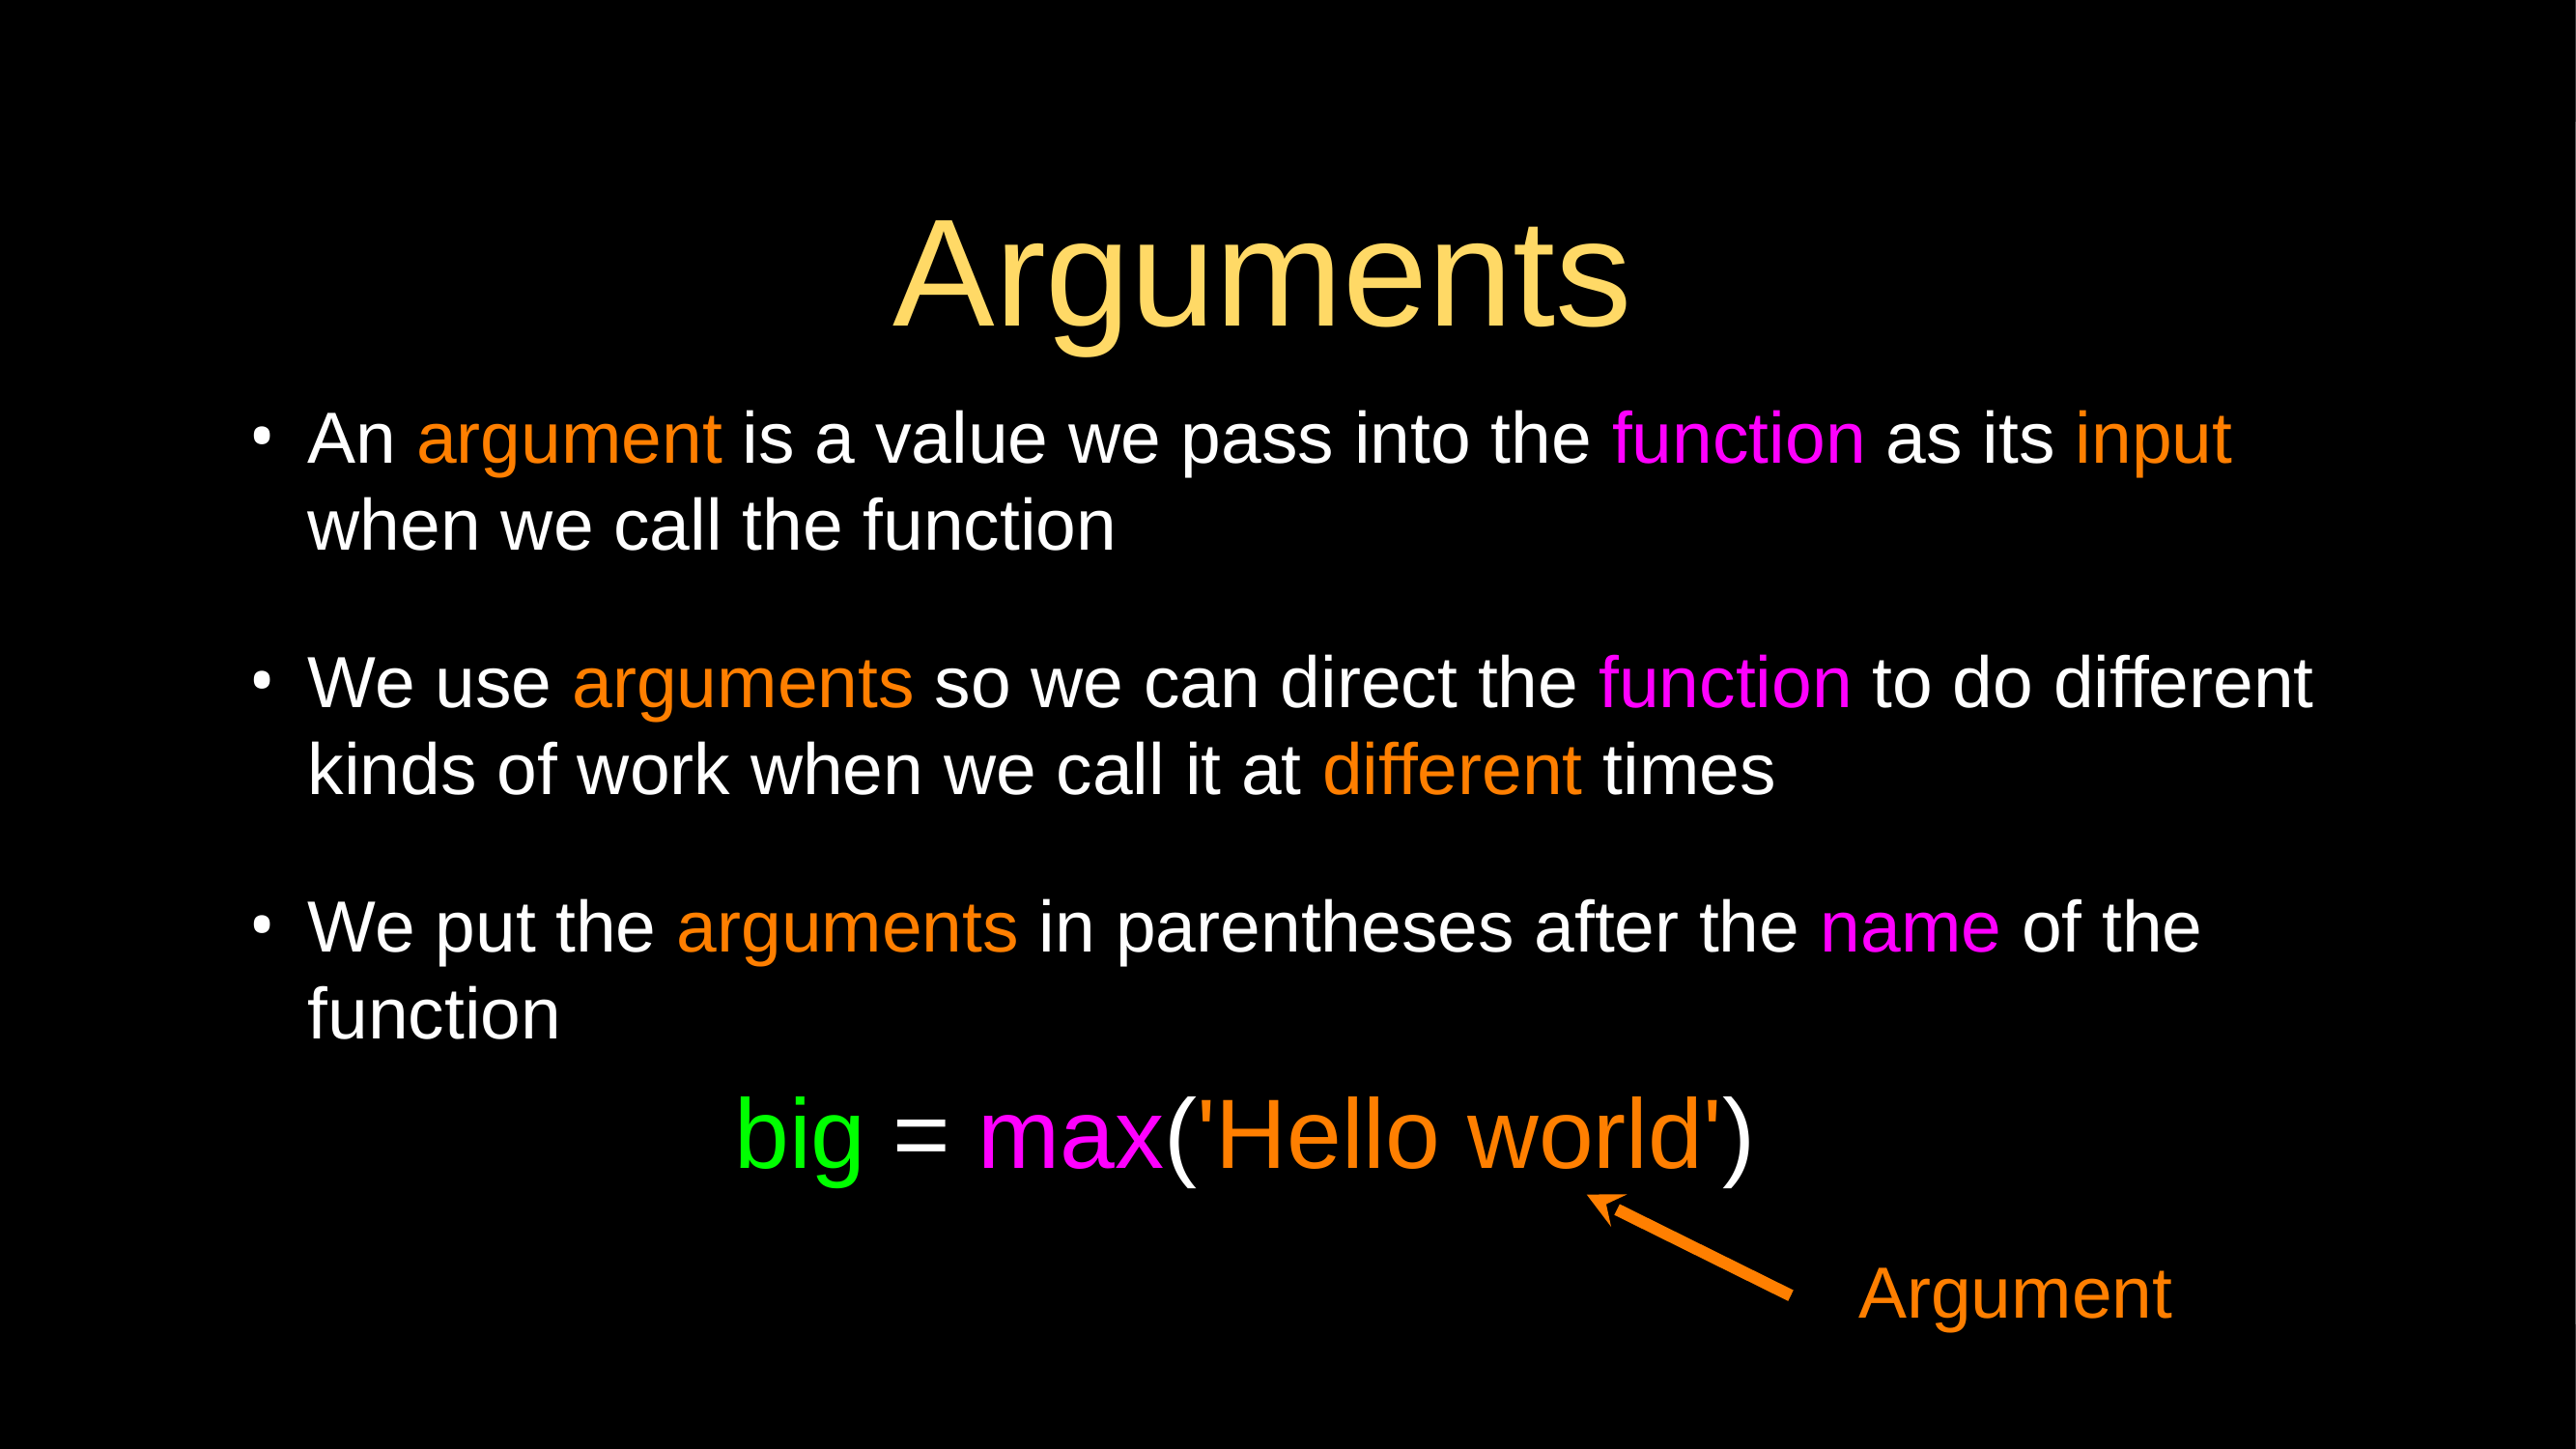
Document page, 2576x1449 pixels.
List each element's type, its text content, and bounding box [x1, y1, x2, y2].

text_box [1586, 1194, 1792, 1296]
text_box Arguments [183, 127, 2342, 403]
text_box Argument [1822, 1239, 2210, 1339]
text_box An argument is a value we pass into the function as its input when we call the function We use arguments so we can direct the function to do different kinds of work when we call it at different times We put the arguments in parentheses after the name of the function [183, 412, 2391, 1033]
text_box big = max('Hello world') [734, 1065, 1936, 1194]
